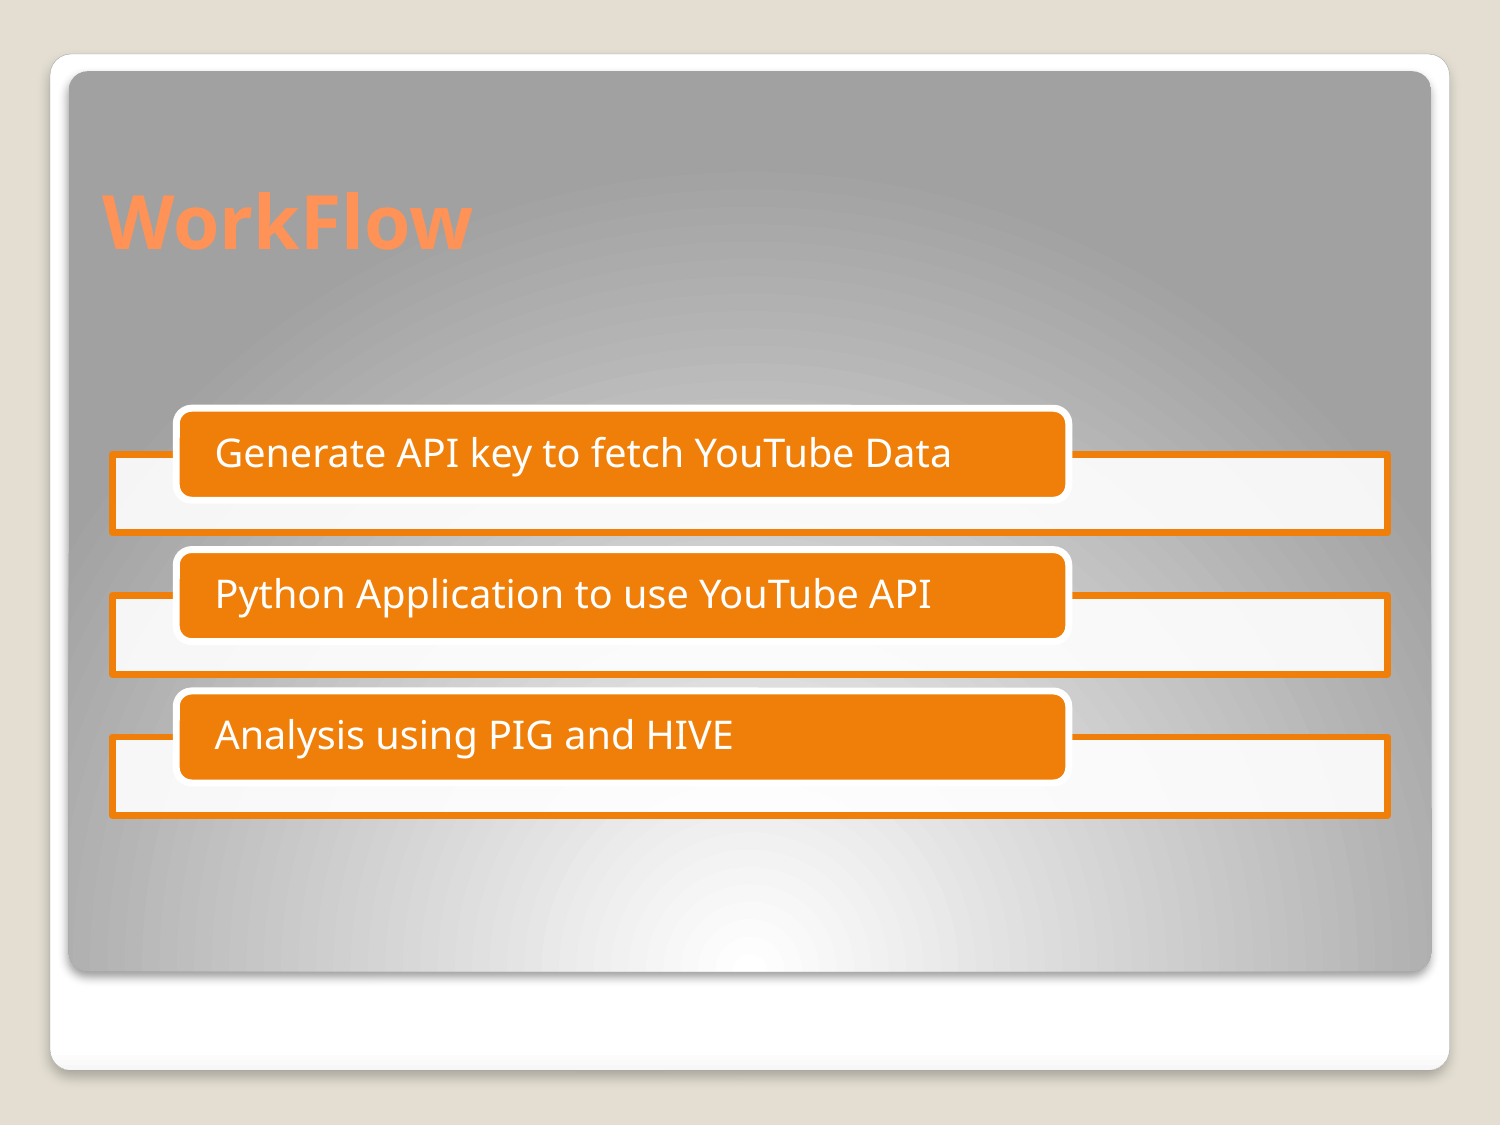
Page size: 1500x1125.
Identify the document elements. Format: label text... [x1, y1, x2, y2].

title WorkFlow [87, 99, 1430, 273]
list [112, 274, 1388, 950]
